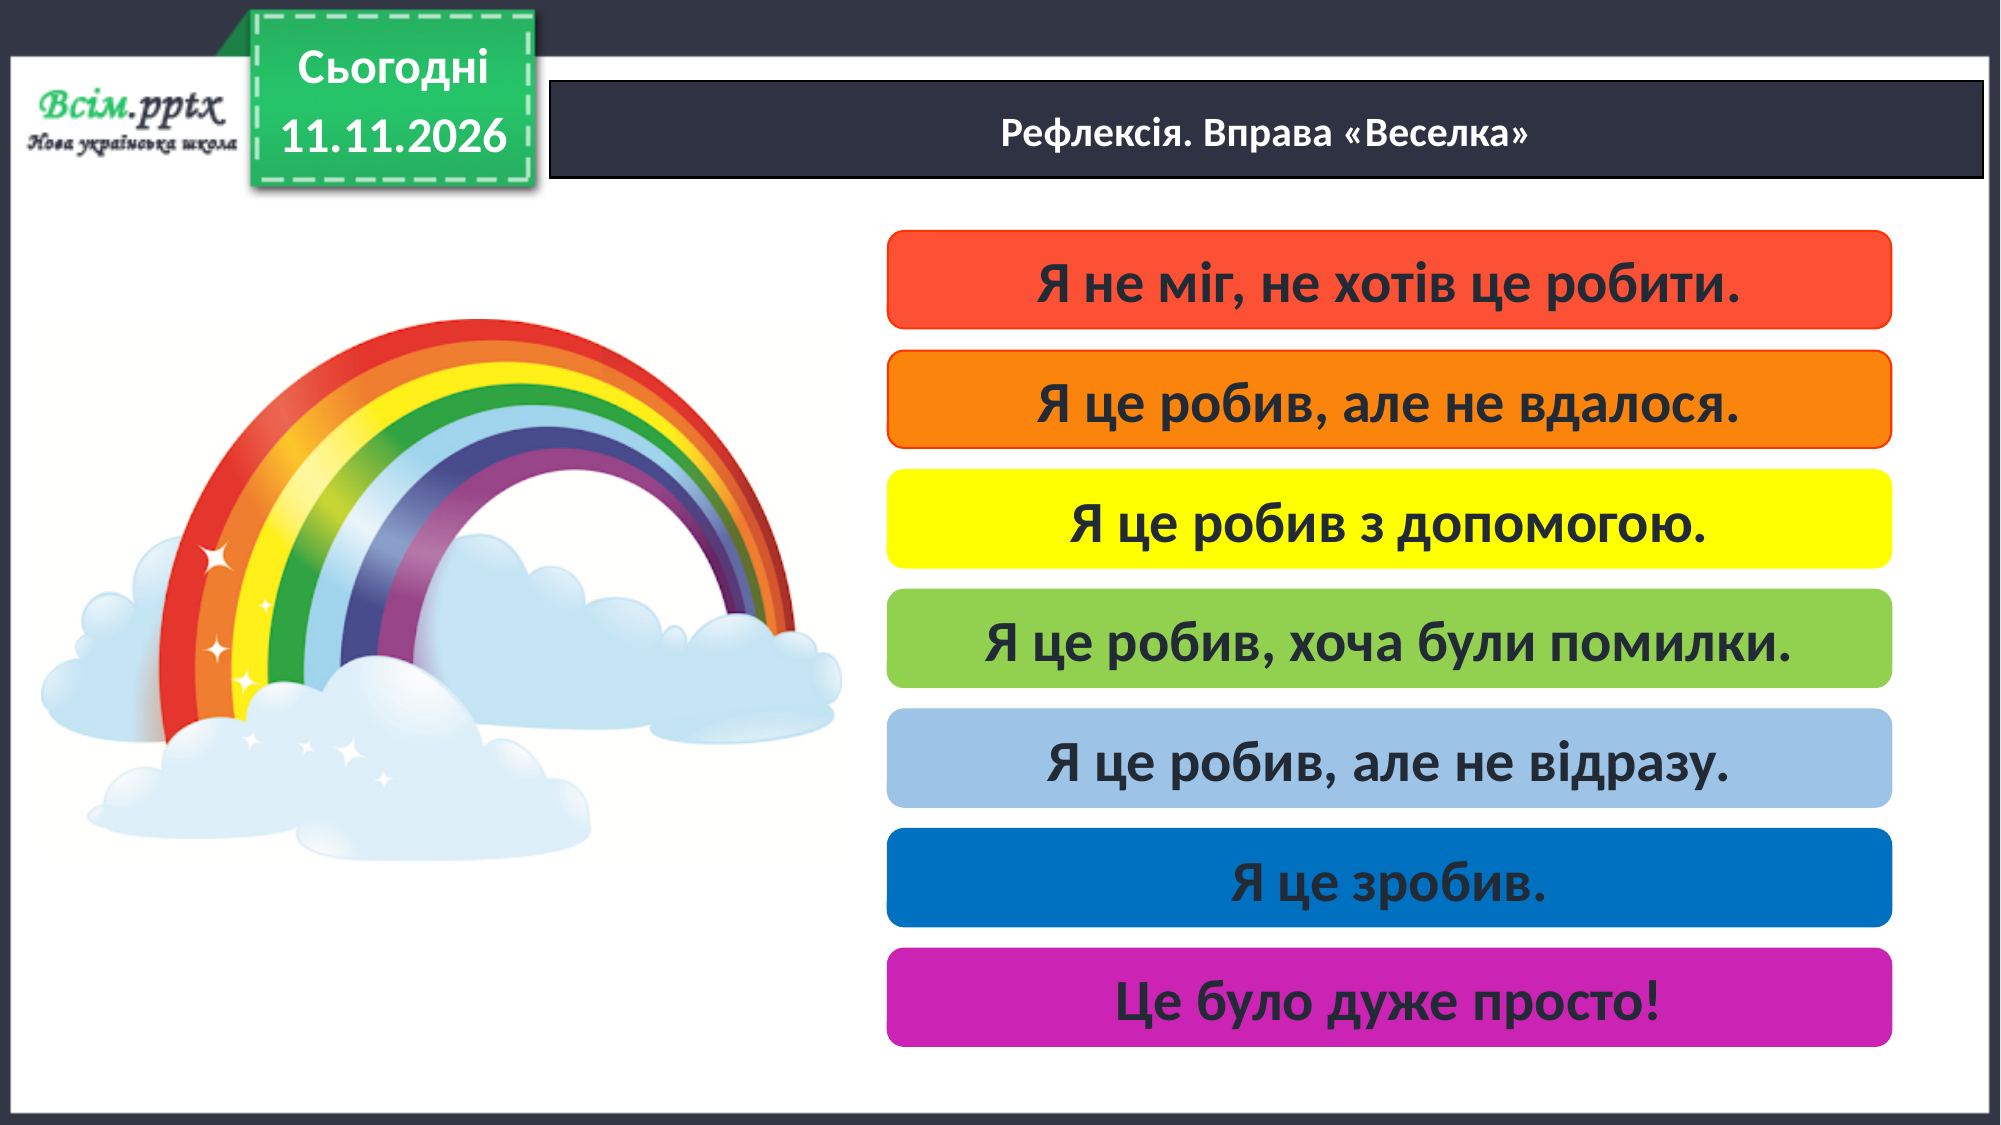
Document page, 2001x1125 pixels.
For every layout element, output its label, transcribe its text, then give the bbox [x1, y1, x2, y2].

text_box Я це робив, але не вдалося. [886, 349, 1893, 449]
text_box Я це робив, але не відразу. [886, 708, 1893, 808]
text_box Я це зробив. [886, 827, 1893, 928]
text_box Сьогодні [284, 26, 535, 101]
text_box Я не міг, не хотів це робити. [886, 229, 1893, 330]
picture [0, 0, 2001, 1125]
text_box Це було дуже просто! [886, 947, 1893, 1047]
text_box Рефлексія. Вправа «Веселка» [549, 80, 1984, 179]
text_box Я це робив, хоча були помилки. [886, 588, 1893, 689]
text_box Я це робив з допомогою. [886, 469, 1893, 569]
text_box 07.05.2022 [263, 101, 524, 164]
